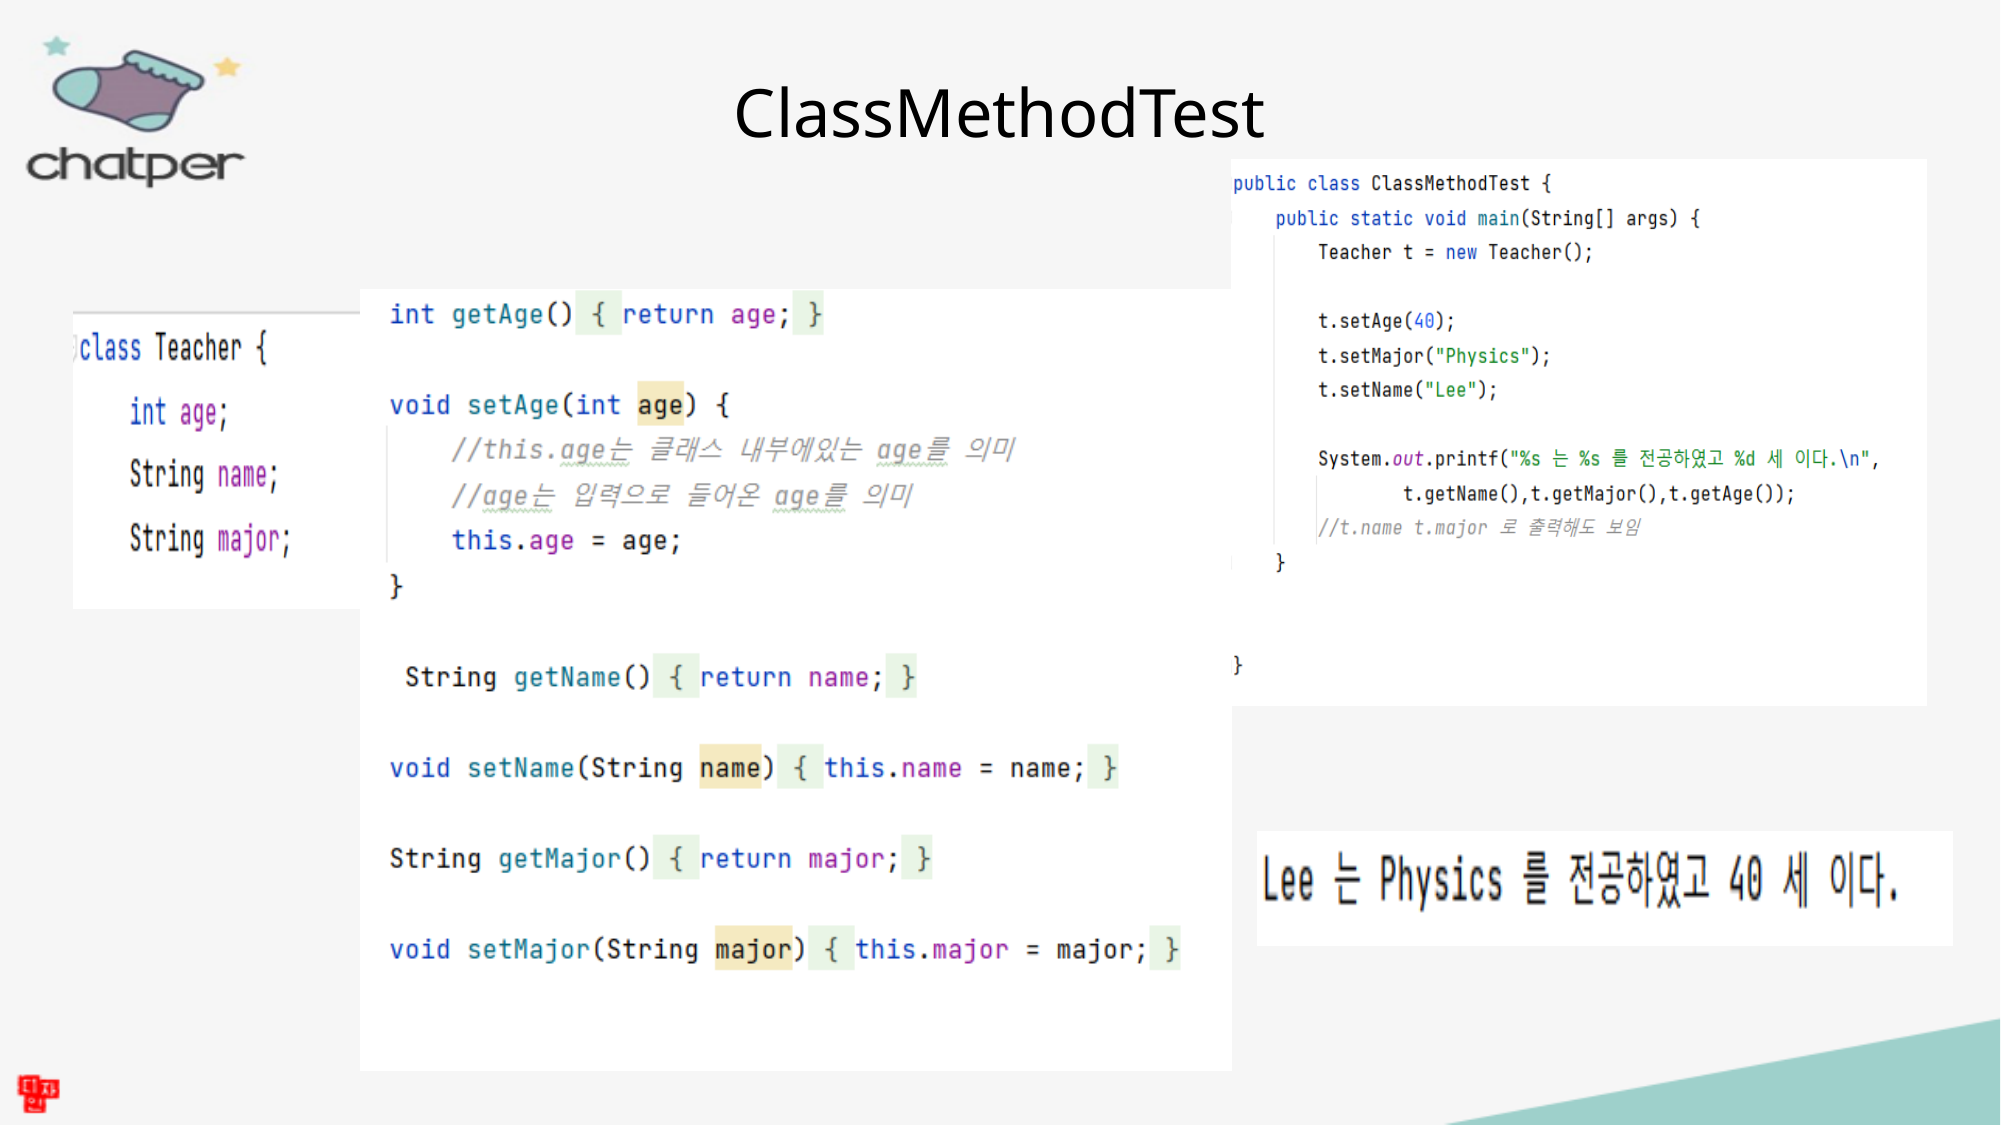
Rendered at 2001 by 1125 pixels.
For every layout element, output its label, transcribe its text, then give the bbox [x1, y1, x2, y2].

picture [0, 0, 2001, 1125]
text_box ClassMethodTest [360, 63, 1640, 159]
